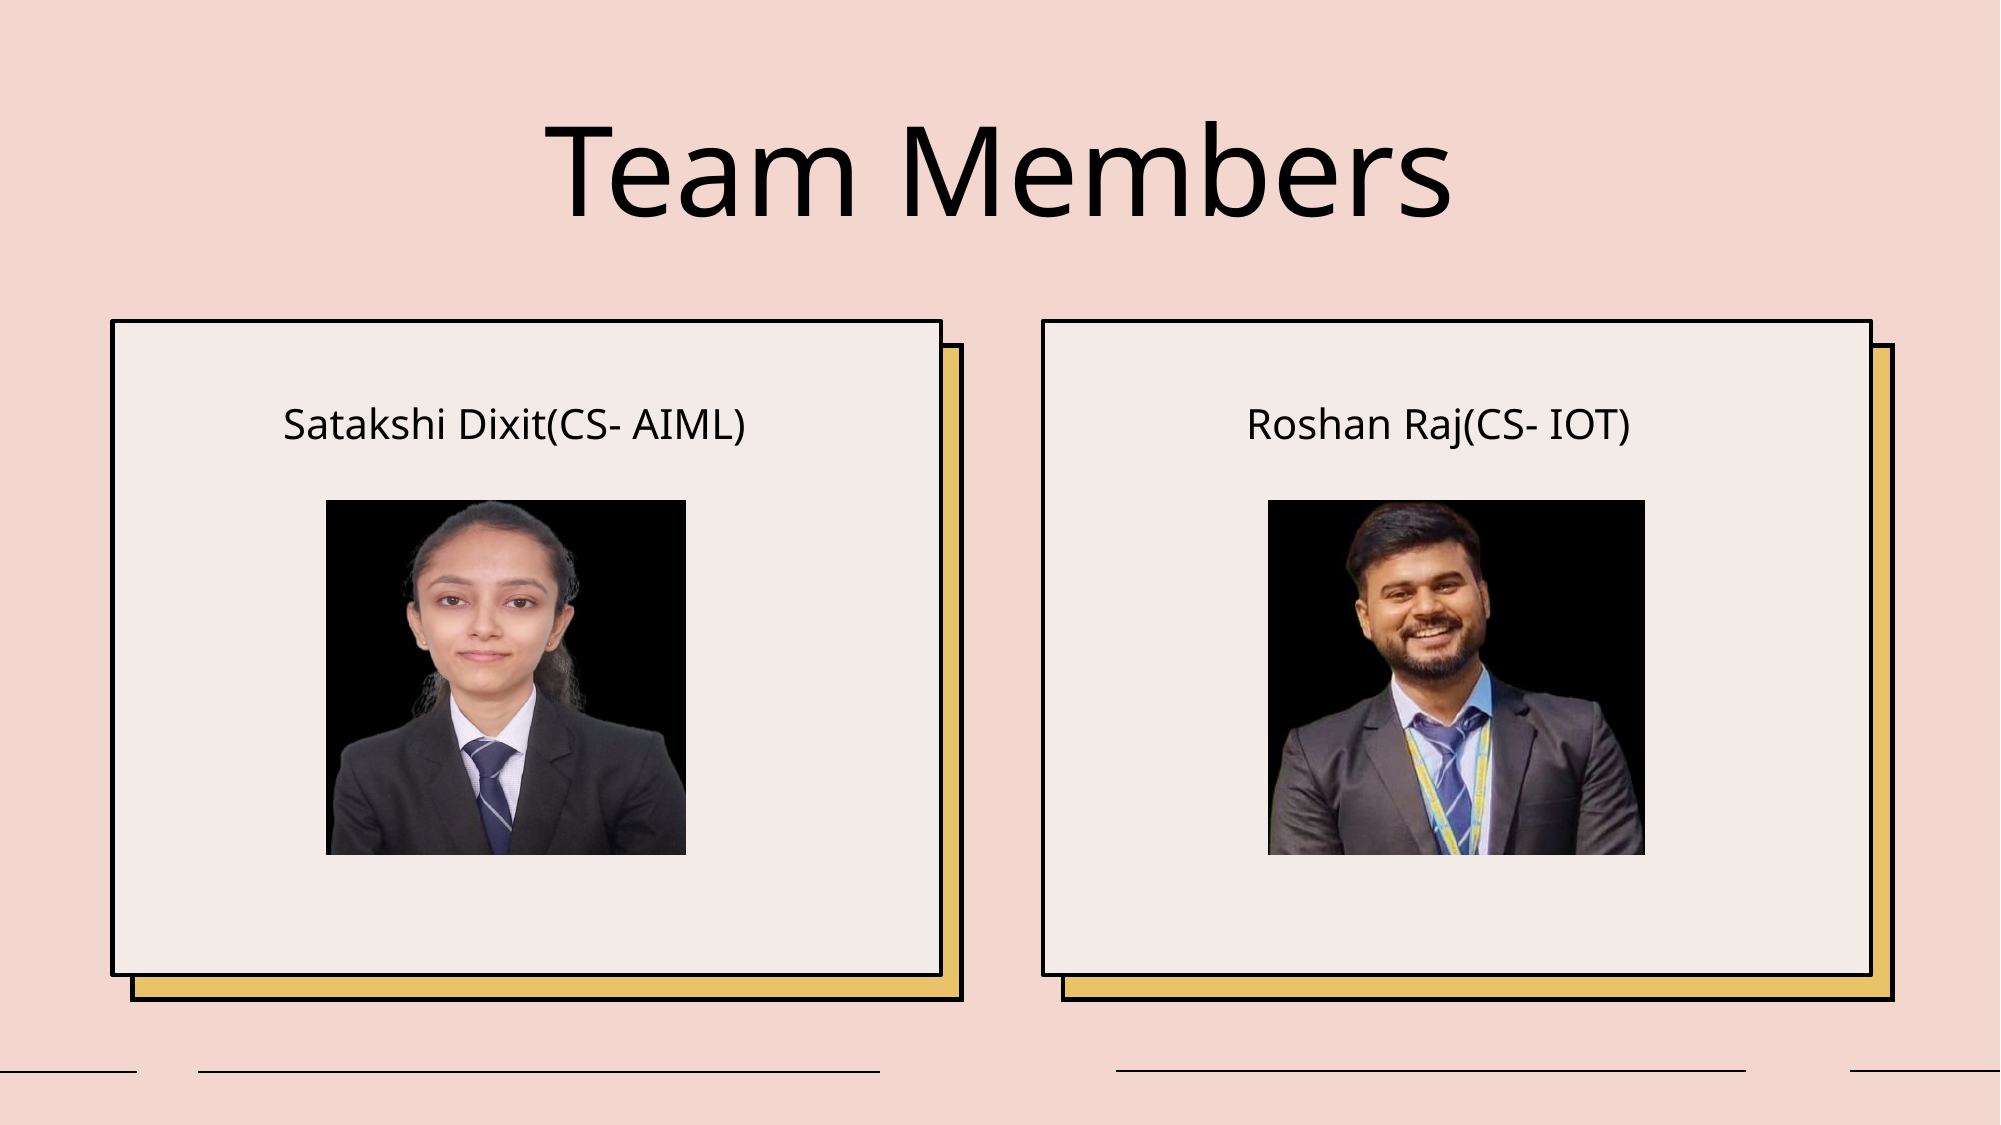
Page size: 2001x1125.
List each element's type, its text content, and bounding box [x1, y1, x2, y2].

title Team Members [187, 83, 1813, 251]
picture [326, 500, 686, 855]
list Roshan Raj(CS- IOT) [1041, 319, 1873, 977]
picture [1268, 500, 1645, 855]
list Satakshi Dixit(CS- AIML) [110, 319, 943, 977]
